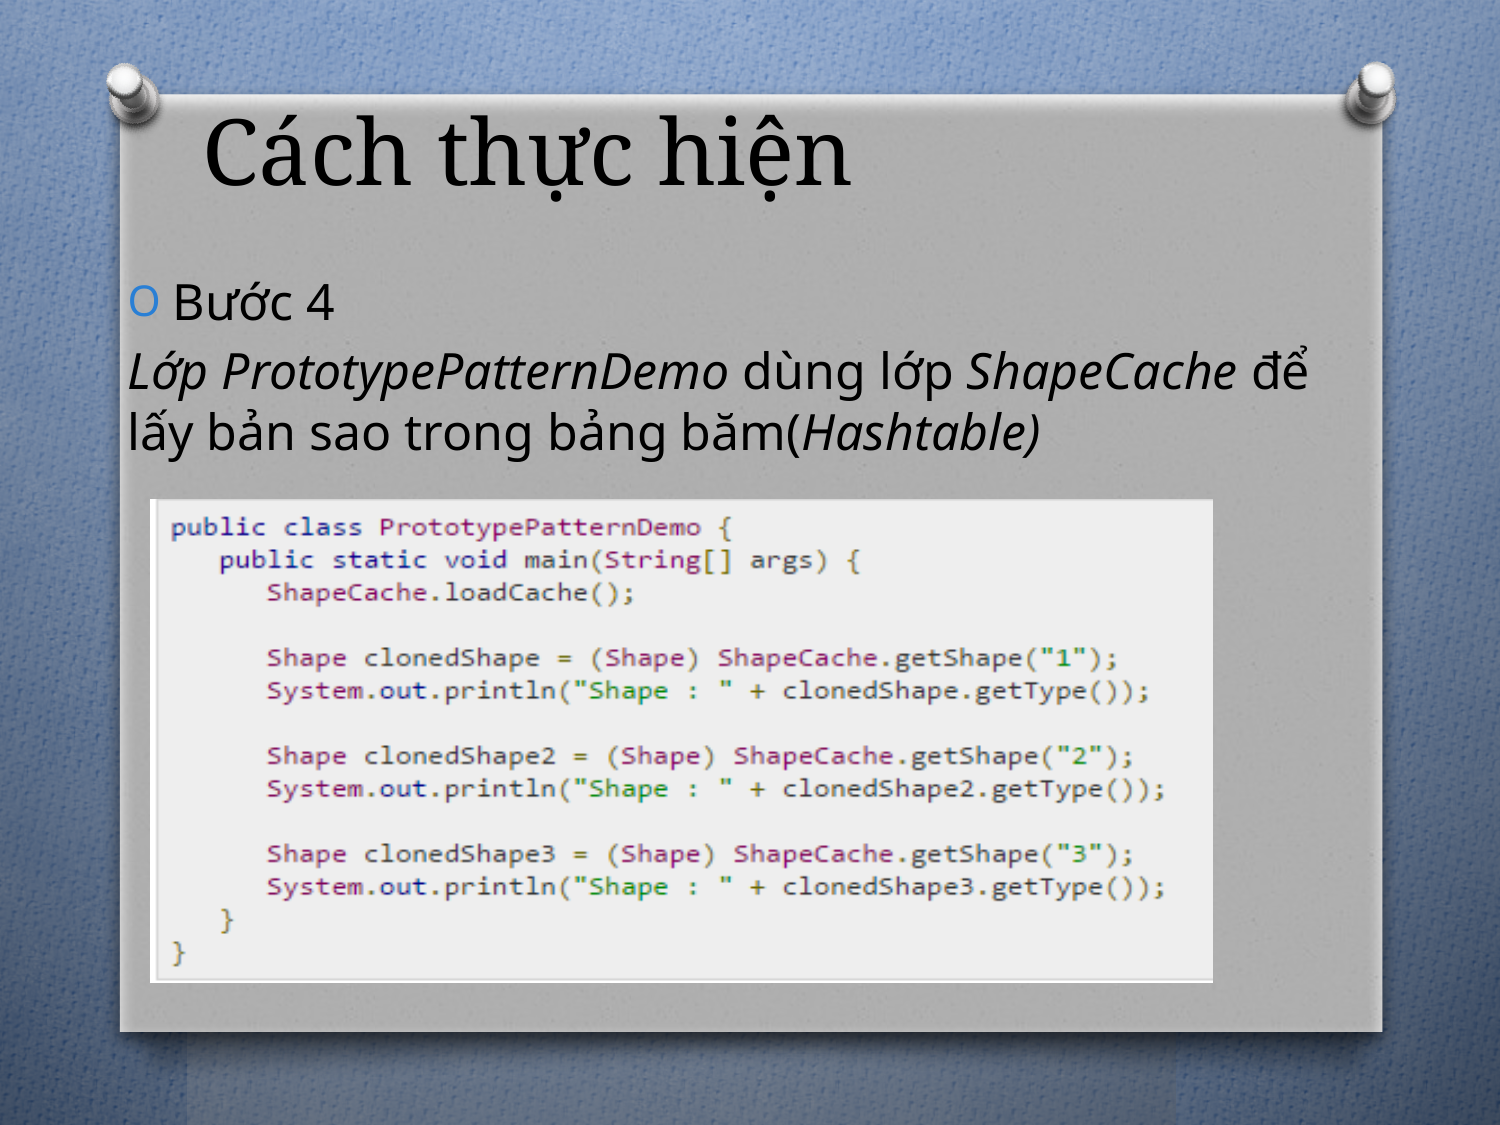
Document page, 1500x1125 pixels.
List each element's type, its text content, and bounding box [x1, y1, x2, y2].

picture [75, 29, 187, 153]
list Bước 4 Lớp PrototypePatternDemo dùng lớp ShapeCache để lấy bản sao trong bảng băm(Hashtable) [112, 262, 1388, 488]
title Cách thực hiện [187, 50, 1331, 248]
picture [1331, 35, 1439, 156]
picture [149, 499, 1213, 984]
